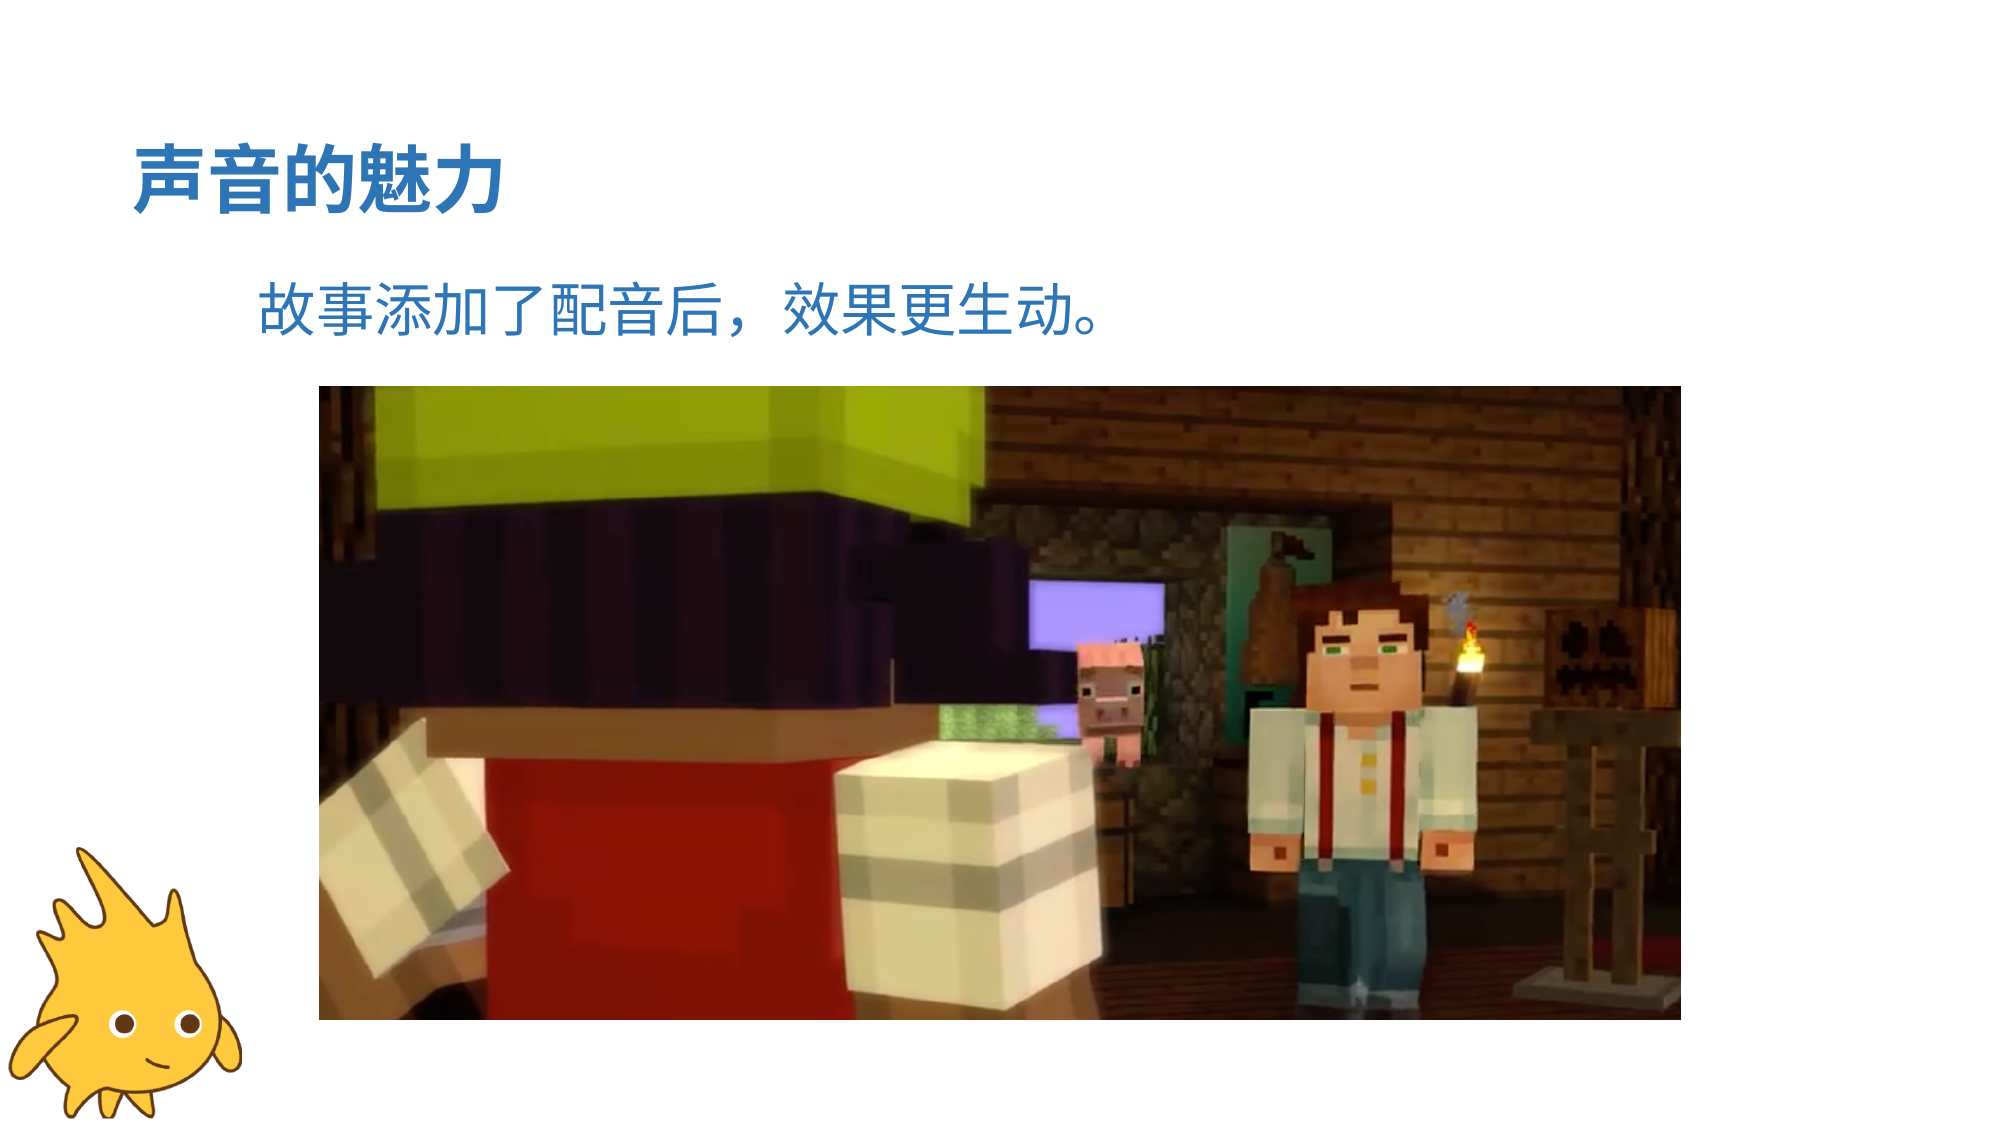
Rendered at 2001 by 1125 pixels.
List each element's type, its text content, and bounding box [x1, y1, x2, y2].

picture [319, 386, 1681, 1020]
text_box 声音的魅力 [117, 125, 1515, 230]
subtitle 故事添加了配音后，效果更生动。 [242, 273, 1757, 417]
picture [3, 840, 245, 1122]
